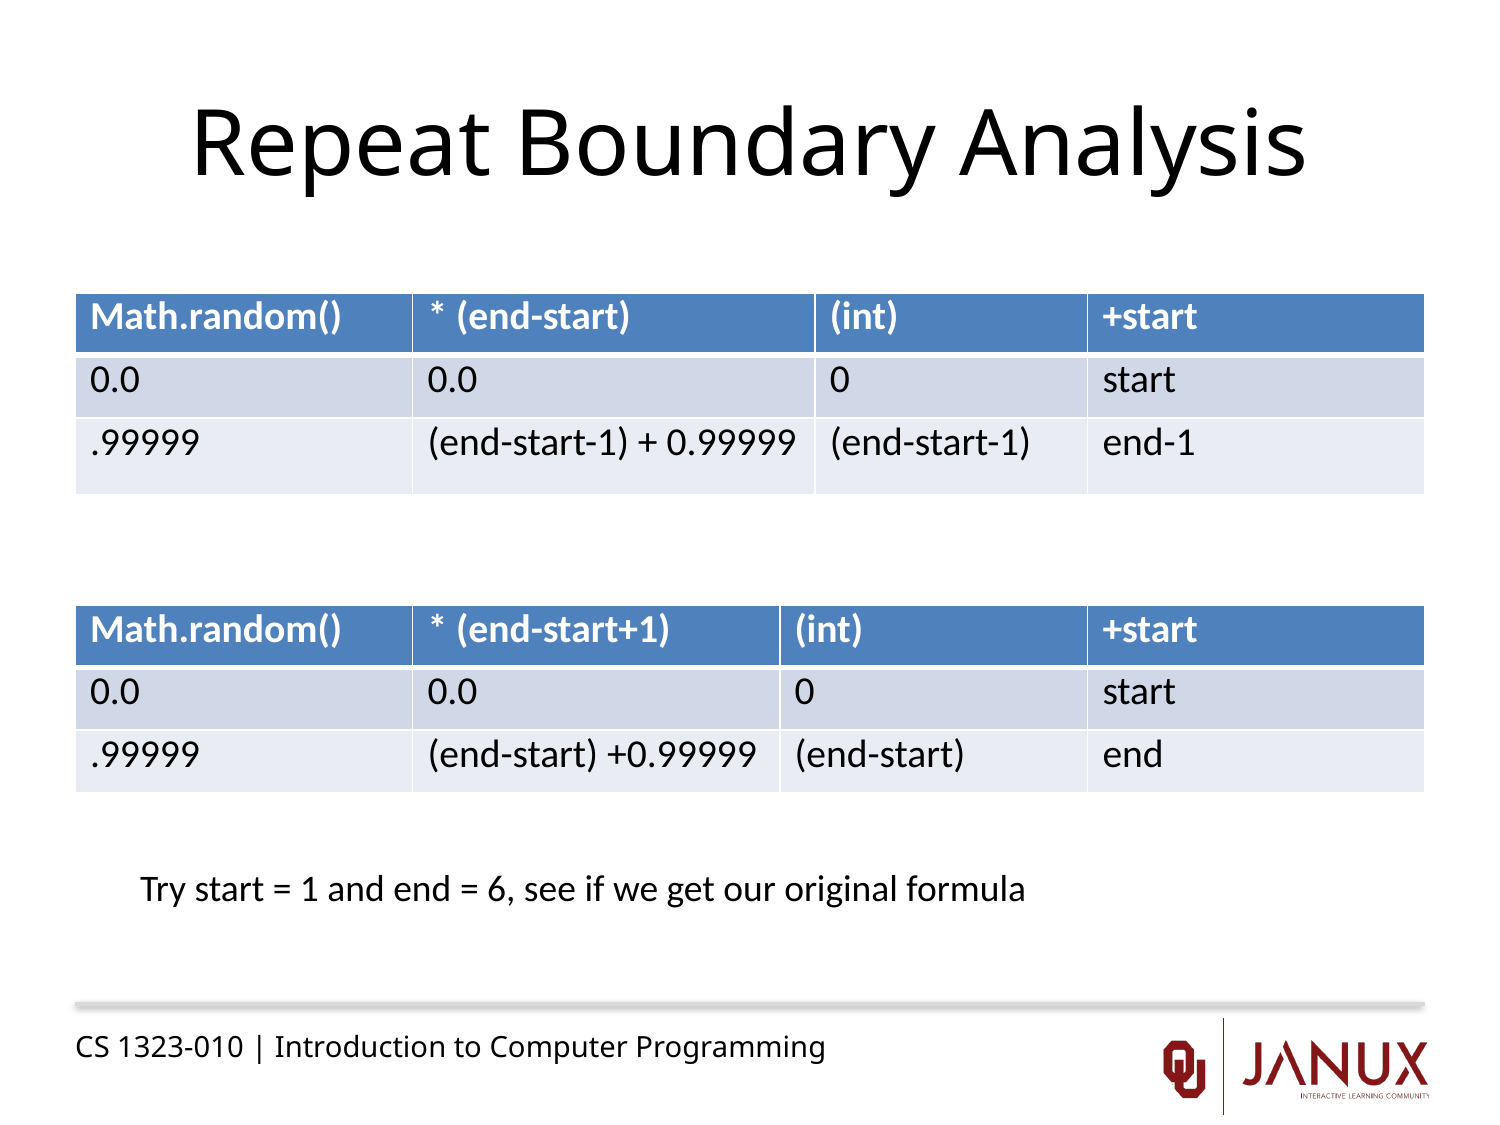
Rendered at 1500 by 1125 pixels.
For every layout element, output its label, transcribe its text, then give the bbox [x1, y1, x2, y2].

table_cell start [1088, 358, 1424, 417]
table_cell start [1088, 670, 1424, 729]
table_cell (end-start) [781, 731, 1087, 792]
table_cell 0.0 [413, 358, 814, 417]
table_cell .99999 [76, 731, 412, 792]
table_header +start [1088, 606, 1424, 665]
table_cell 0 [816, 358, 1087, 417]
table_cell (end-start-1) [816, 419, 1087, 494]
table_cell 0.0 [76, 358, 412, 417]
table_cell end-1 [1088, 419, 1424, 494]
table_cell (end-start) +0.99999 [413, 731, 779, 792]
table_header +start [1088, 294, 1424, 352]
table_cell .99999 [76, 419, 412, 494]
table_cell 0.0 [76, 670, 412, 729]
table_header Math.random() [76, 606, 412, 665]
title Repeat Boundary Analysis [75, 45, 1425, 233]
table_header (int) [816, 294, 1087, 352]
text_box Try start = 1 and end = 6, see if we get our original formula [125, 856, 1043, 917]
table_header * (end-start+1) [413, 606, 779, 665]
table_cell 0 [781, 670, 1087, 729]
table_cell 0.0 [413, 670, 779, 729]
table_header Math.random() [76, 294, 412, 352]
table_header (int) [781, 606, 1087, 665]
table_cell (end-start-1) + 0.99999 [413, 419, 814, 494]
table_cell end [1088, 731, 1424, 792]
table_header * (end-start) [413, 294, 814, 352]
